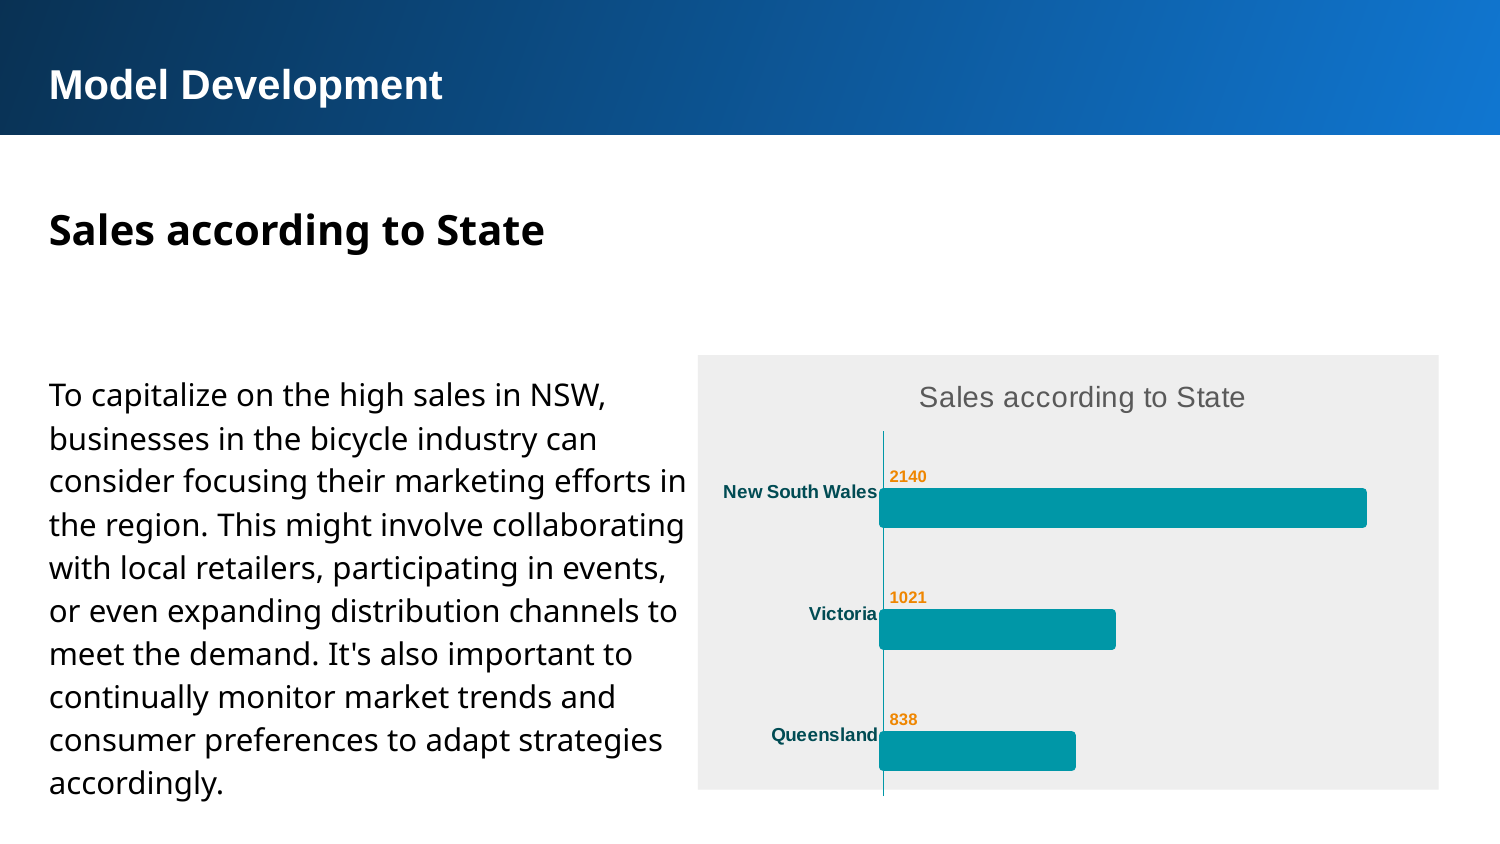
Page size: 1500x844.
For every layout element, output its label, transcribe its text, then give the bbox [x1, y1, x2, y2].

chart [707, 354, 1459, 806]
text_box Sales according to State [33, 181, 1439, 269]
text_box [697, 355, 704, 790]
text_box Model Development [33, 43, 1439, 124]
text_box [0, 0, 1500, 135]
text_box To capitalize on the high sales in NSW, businesses in the bicycle industry can consider focusing their marketing efforts in the region. This might involve collaborating with local retailers, participating in events, or even expanding distribution channels to meet the demand. It's also important to continually monitor market trends and consumer preferences to adapt strategies accordingly. [33, 355, 712, 816]
